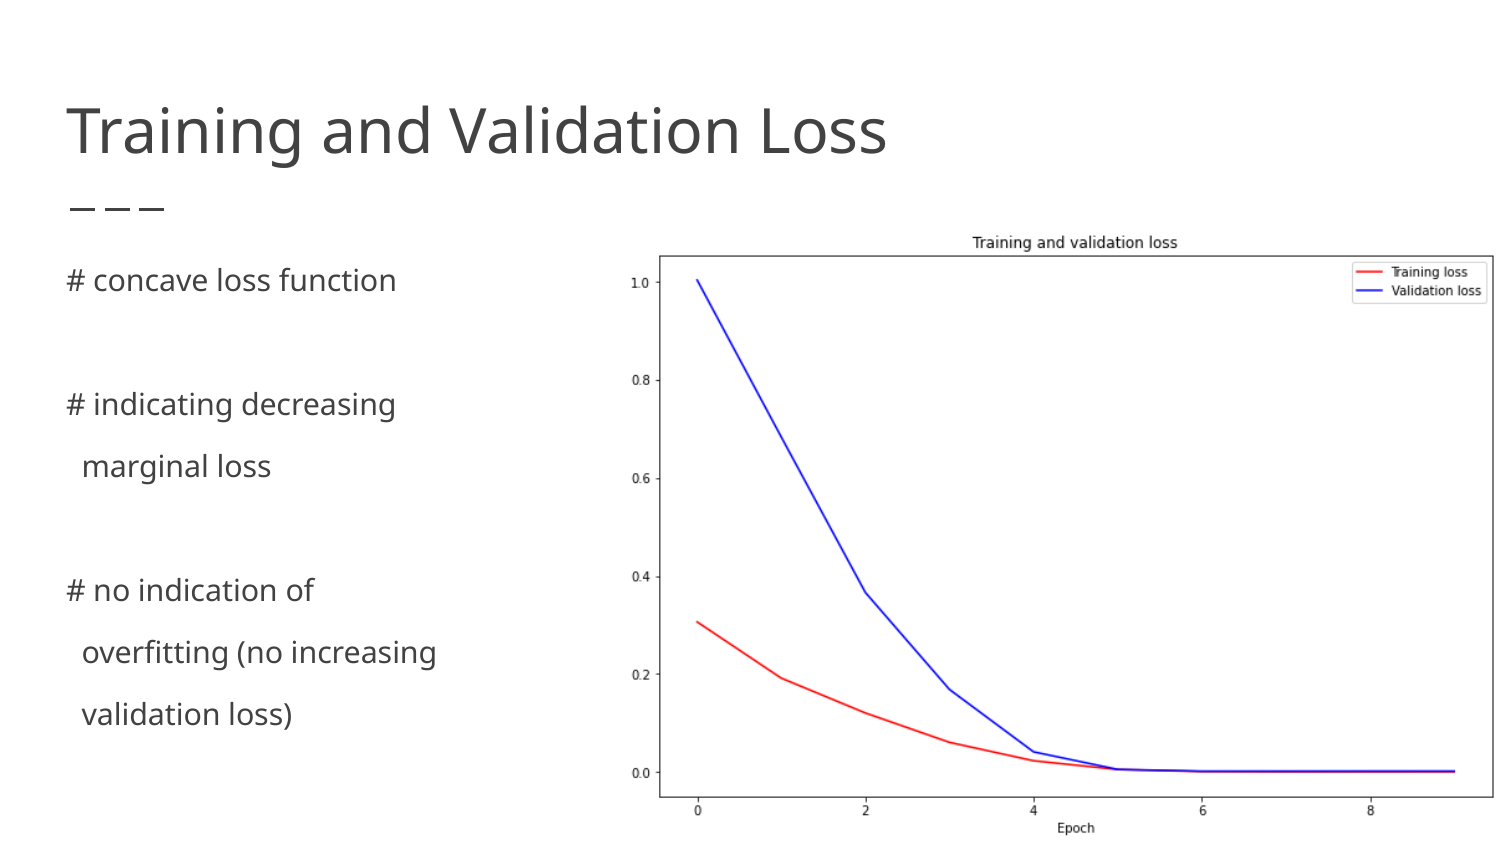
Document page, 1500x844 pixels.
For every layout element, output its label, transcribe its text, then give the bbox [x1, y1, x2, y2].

title Training and Validation Loss [51, 61, 1449, 182]
picture [622, 227, 1500, 844]
list # concave loss function # indicating decreasing marginal loss # no indication of overfitting (no increasing validation loss) [51, 240, 617, 750]
